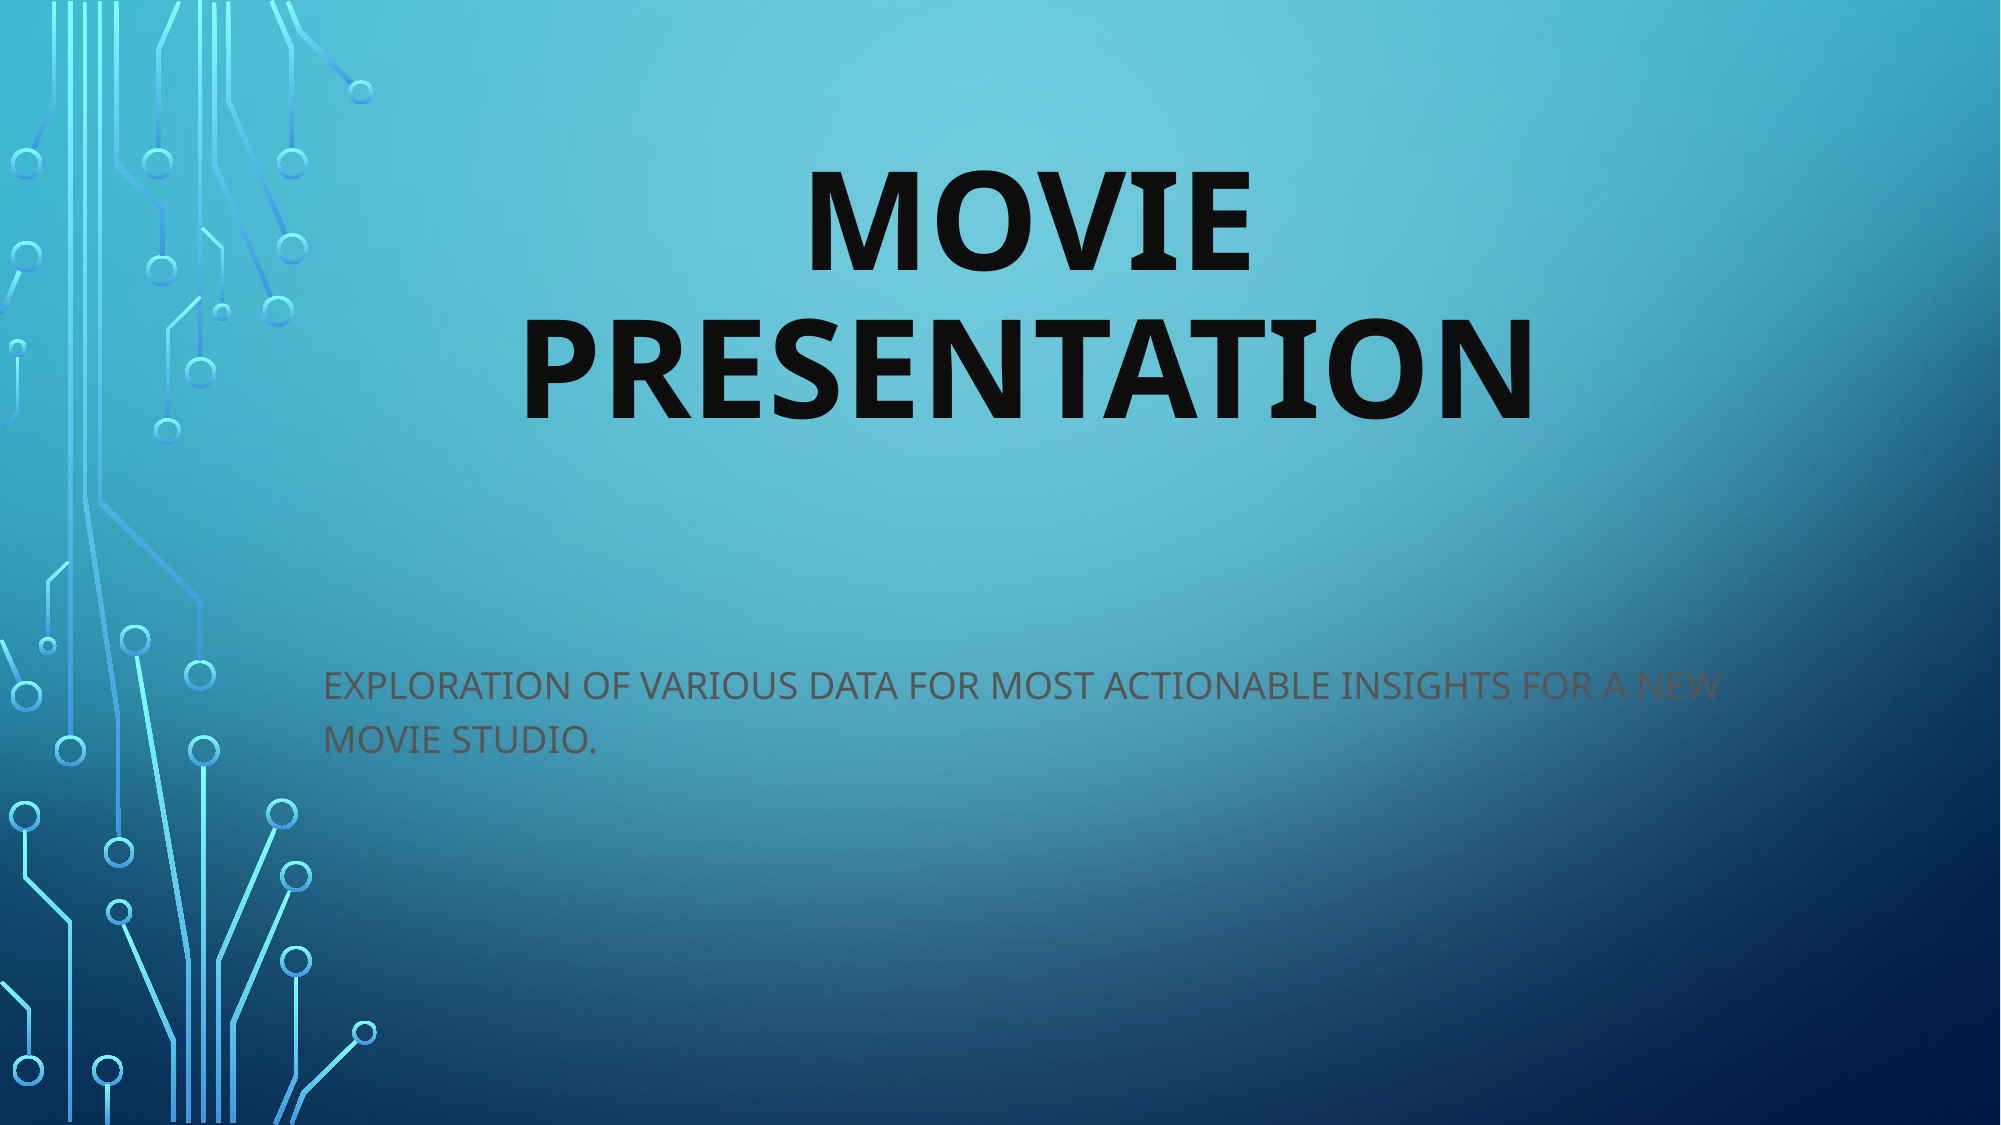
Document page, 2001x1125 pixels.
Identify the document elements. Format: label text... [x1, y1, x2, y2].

picture [0, 0, 1304, 145]
subtitle EXPLOration of various Data for most actionable insights for a new movie studio. [307, 645, 1750, 779]
title MOVIE PRESENTATION [307, 184, 1750, 576]
